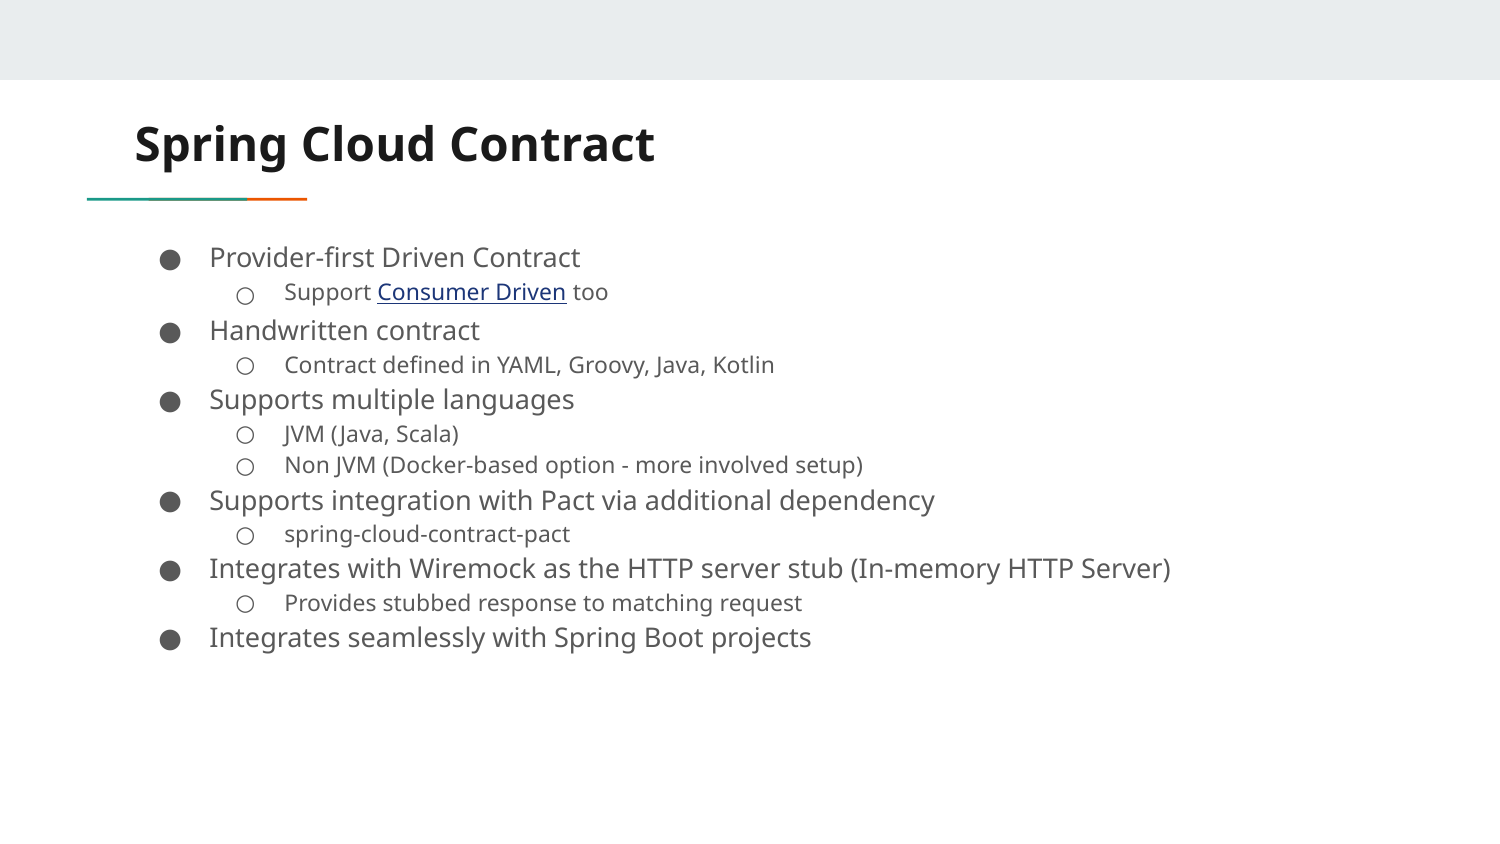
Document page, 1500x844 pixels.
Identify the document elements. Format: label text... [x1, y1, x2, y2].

list Provider-first Driven Contract Support Consumer Driven too Handwritten contract Contract defined in YAML, Groovy, Java, Kotlin Supports multiple languages JVM (Java, Scala) Non JVM (Docker-based option - more involved setup) Supports integration with Pact via additional dependency spring-cloud-contract-pact Integrates with Wiremock as the HTTP server stub (In-memory HTTP Server) Provides stubbed response to matching request Integrates seamlessly with Spring Boot projects [119, 220, 1381, 782]
title Spring Cloud Contract [119, 98, 1381, 187]
